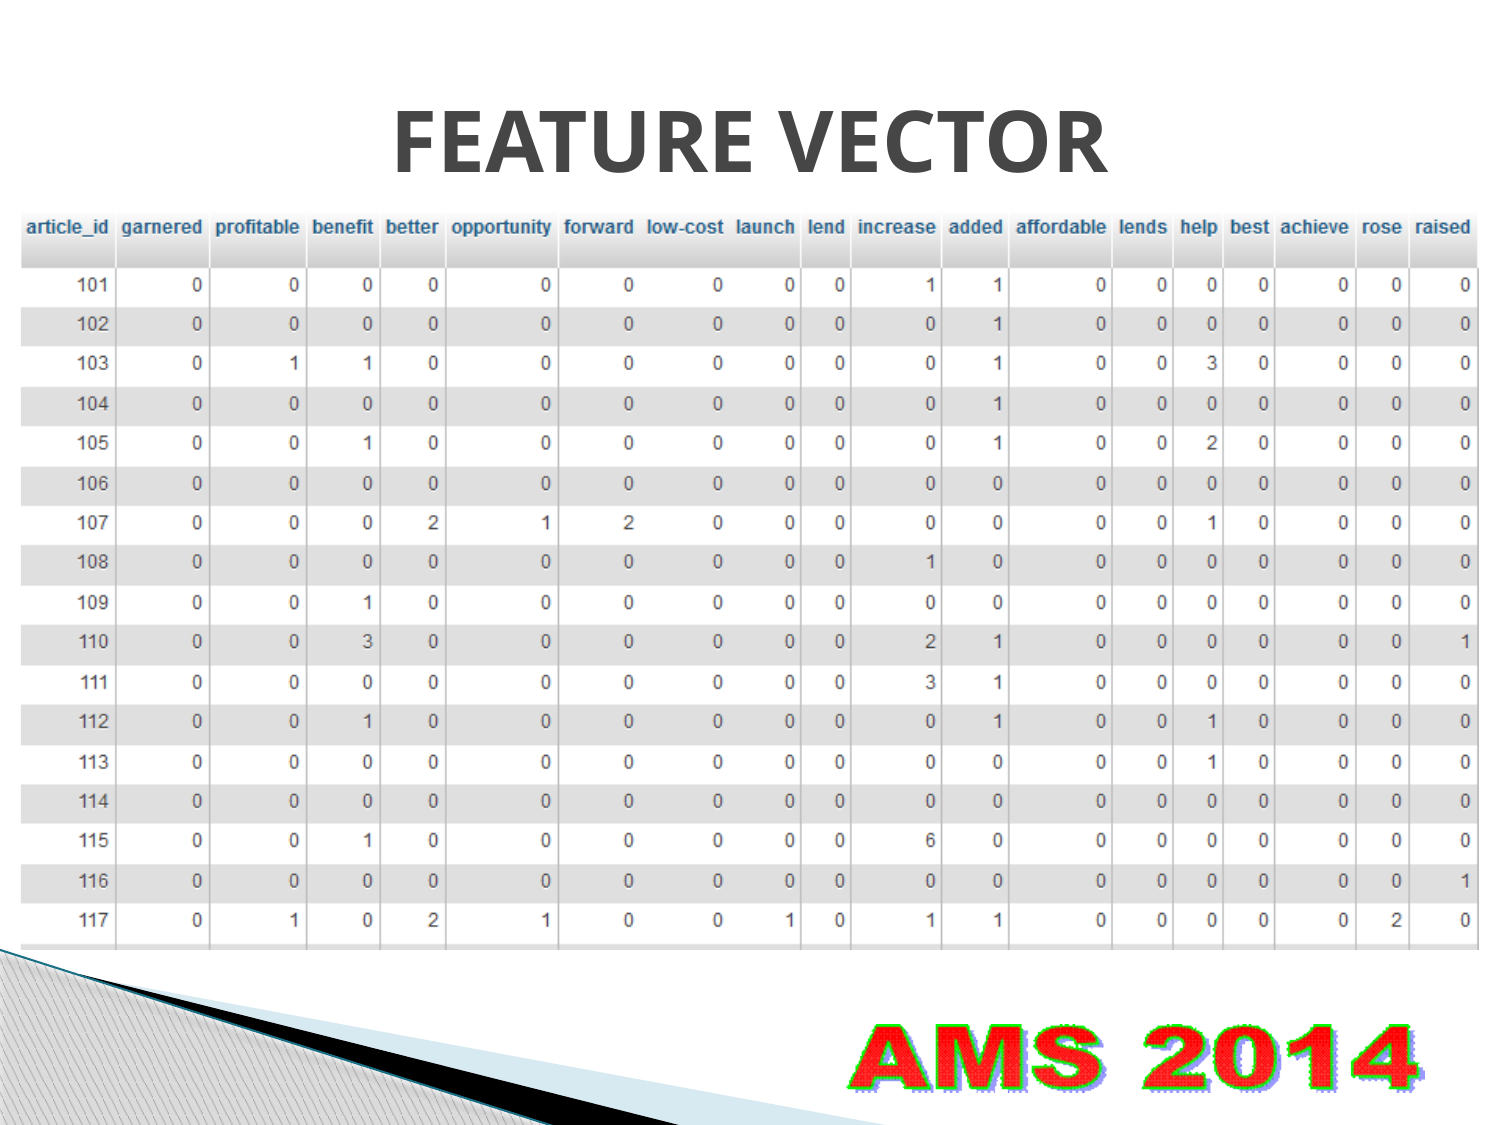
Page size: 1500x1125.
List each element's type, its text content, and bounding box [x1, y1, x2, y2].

title FEATURE VECTOR [75, 45, 1425, 212]
picture [846, 1024, 1426, 1093]
picture [20, 212, 1480, 951]
